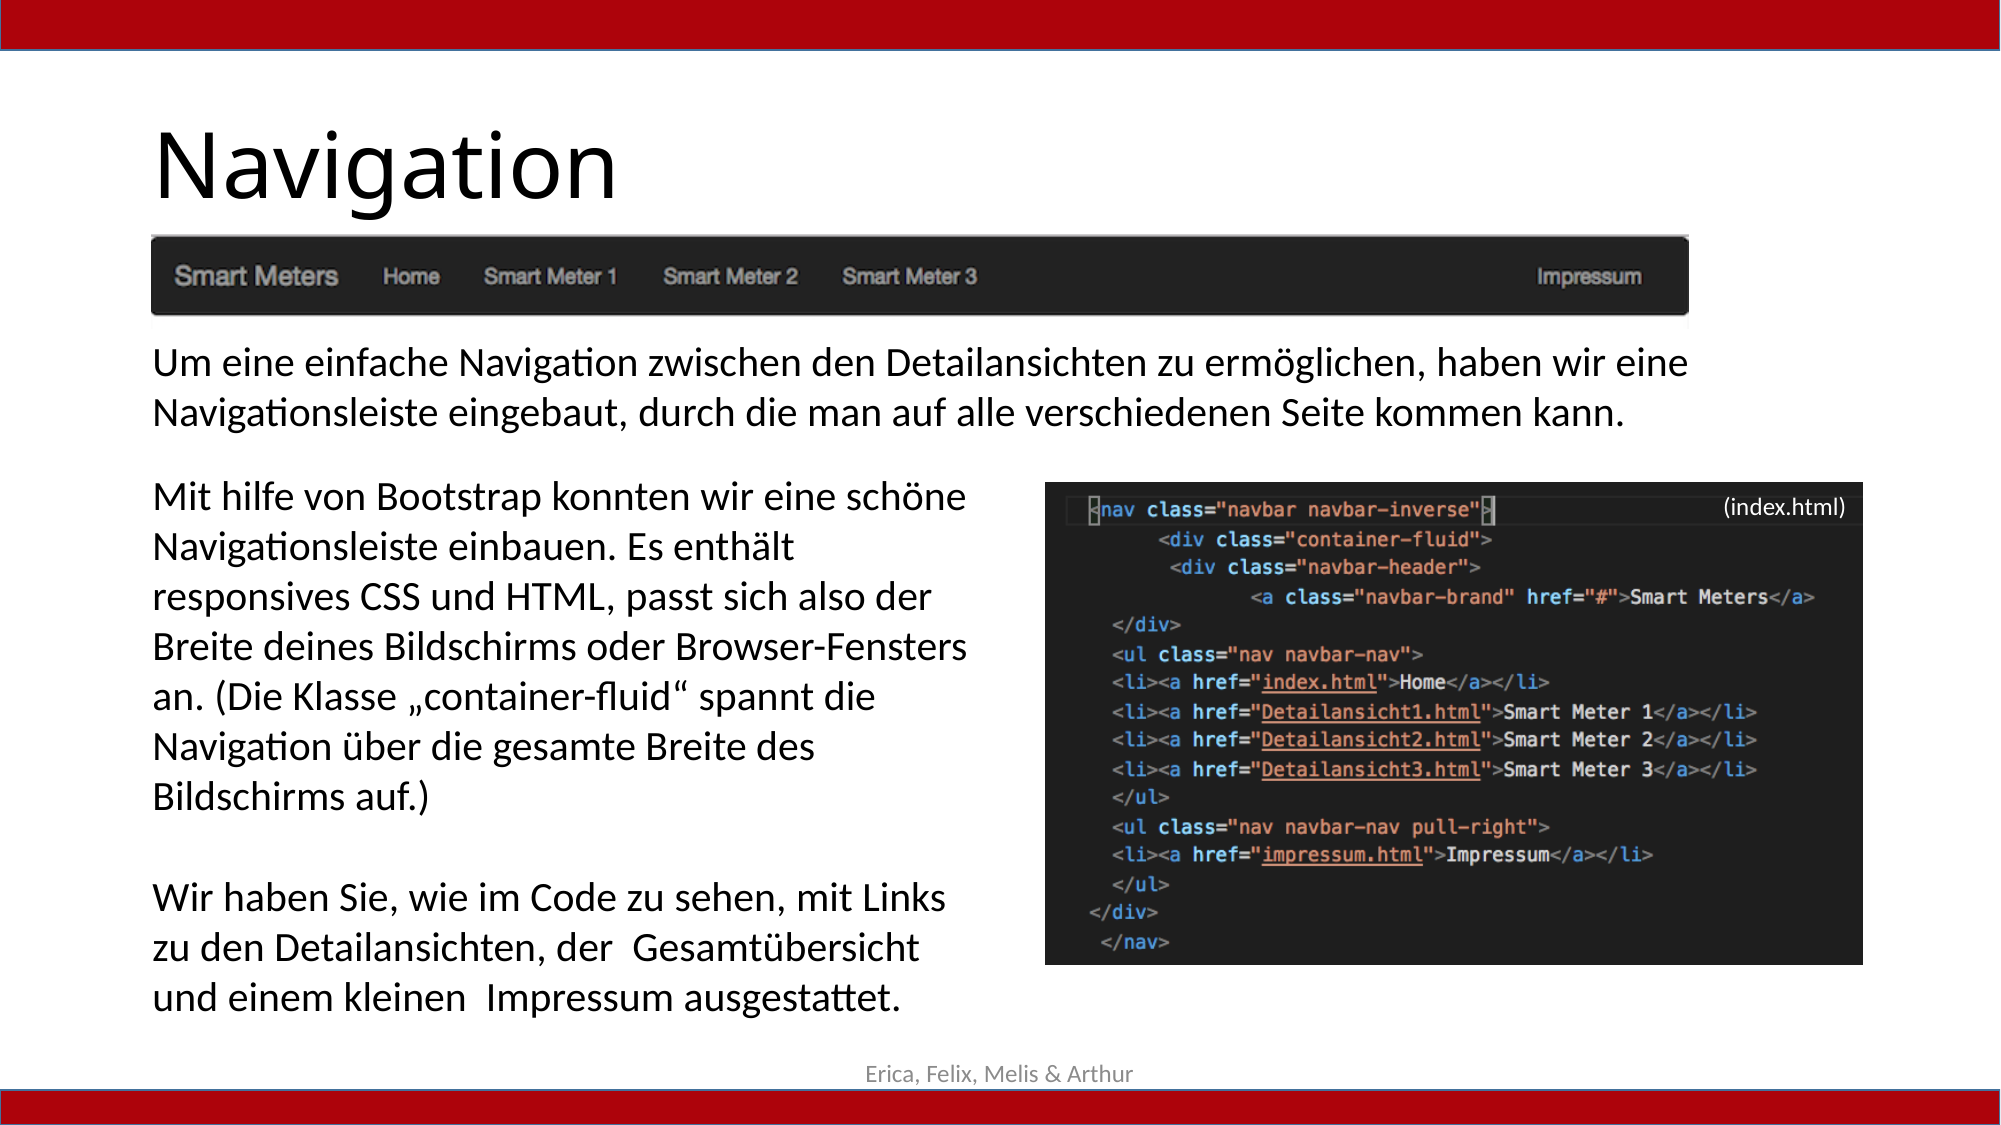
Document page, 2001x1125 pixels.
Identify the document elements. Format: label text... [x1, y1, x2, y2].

picture [151, 234, 1689, 329]
text_box Mit hilfe von Bootstrap konnten wir eine schöne Navigationsleiste einbauen. Es enthält responsives CSS und HTML, passt sich also der Breite deines Bildschirms oder Browser-Fensters an. (Die Klasse „container-fluid“ spannt die Navigation über die gesamte Breite des Bildschirms auf.) Wir haben Sie, wie im Code zu sehen, mit Links zu den Detailansichten, der Gesamtübersicht und einem kleinen Impressum ausgestattet. [137, 461, 991, 1047]
title Navigation [137, 59, 1863, 278]
footer Erica, Felix, Melis & Arthur [662, 1042, 1338, 1103]
list Um eine einfache Navigation zwischen den Detailansichten zu ermöglichen, haben wir eine Navigationsleiste eingebaut, durch die man auf alle verschiedenen Seite kommen kann. [137, 327, 1863, 451]
picture [1045, 482, 1863, 965]
